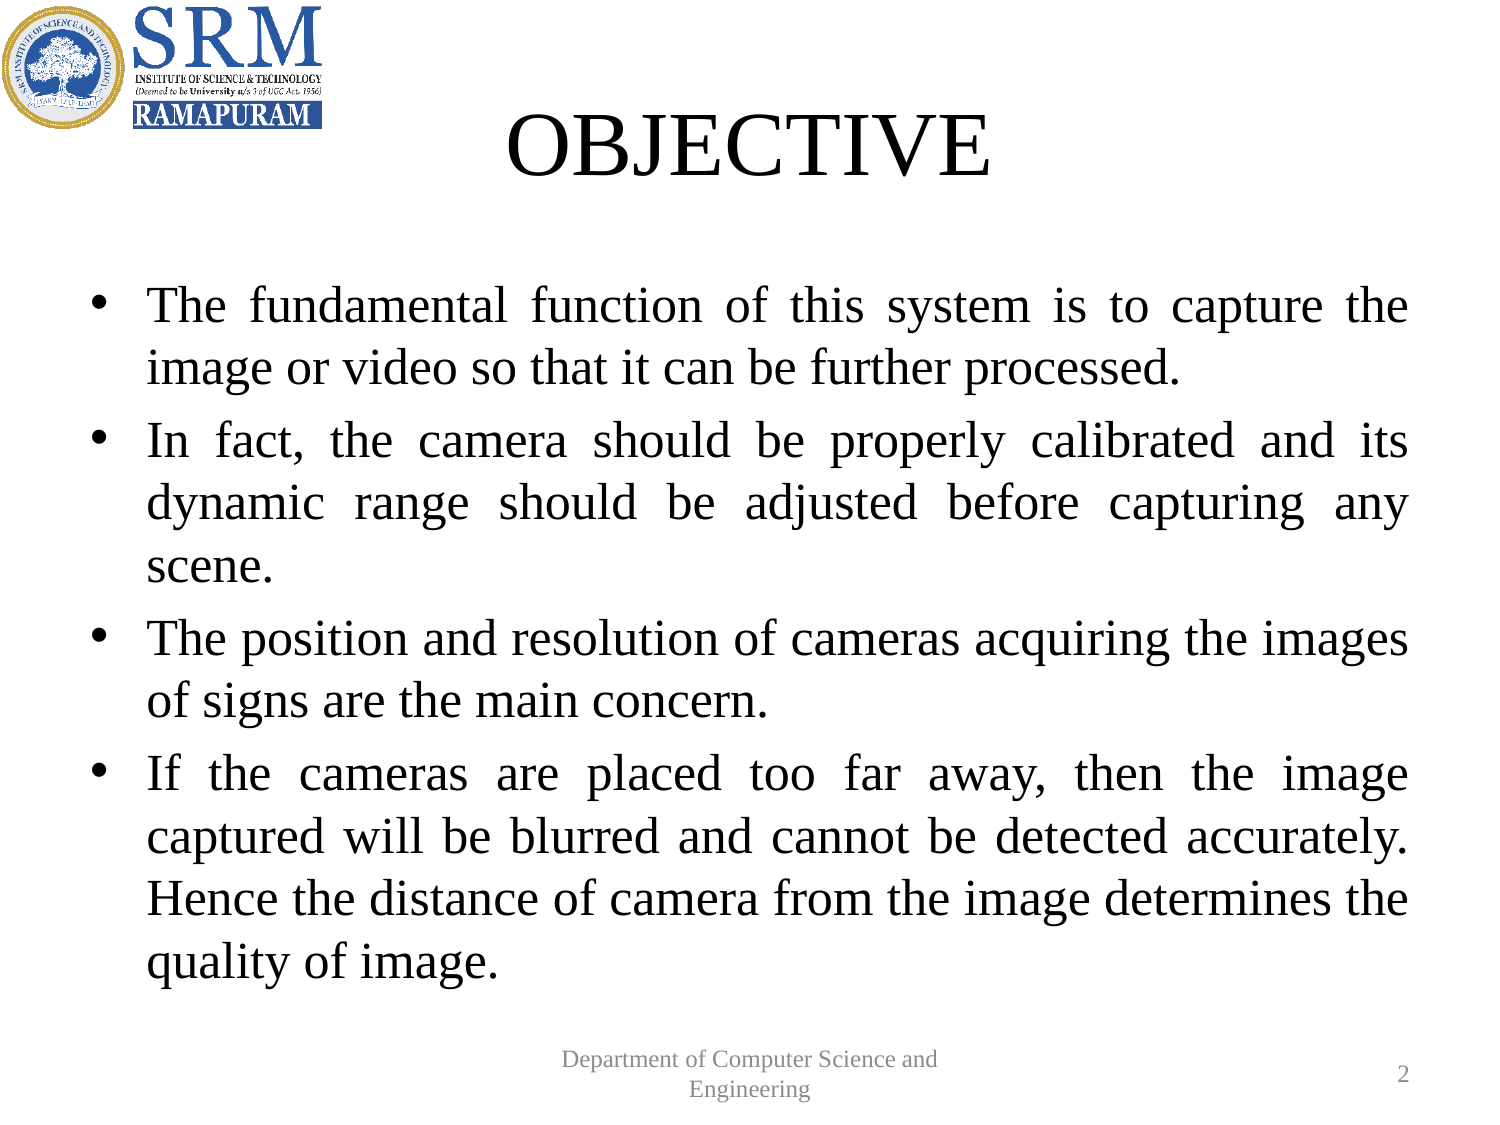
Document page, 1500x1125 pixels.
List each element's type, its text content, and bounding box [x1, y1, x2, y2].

picture [0, 4, 323, 131]
footer Department of Computer Science and Engineering [512, 1042, 988, 1103]
list The fundamental function of this system is to capture the image or video so that it can be further processed. In fact, the camera should be properly calibrated and its dynamic range should be adjusted before capturing any scene. The position and resolution of cameras acquiring the images of signs are the main concern. If the cameras are placed too far away, then the image captured will be blurred and cannot be detected accurately. Hence the distance of camera from the image determines the quality of image. [75, 262, 1425, 1005]
title OBJECTIVE [75, 45, 1425, 233]
slide_number 2 [1074, 1042, 1425, 1103]
